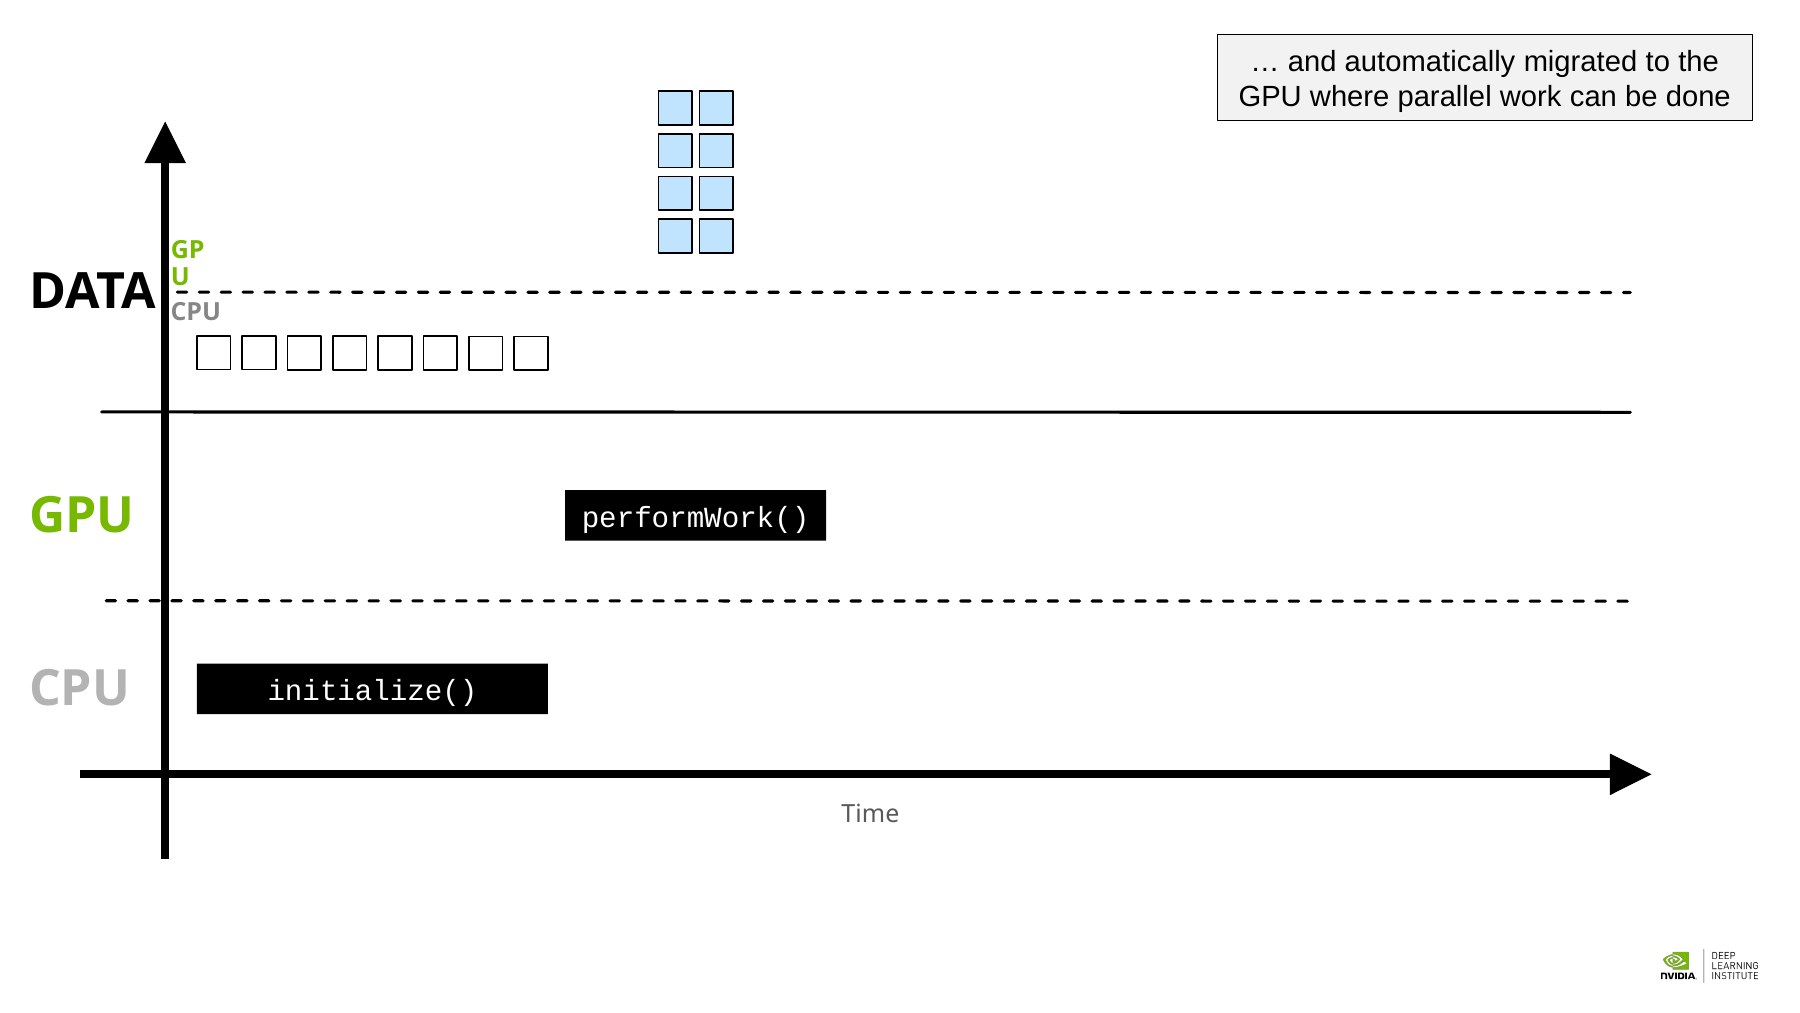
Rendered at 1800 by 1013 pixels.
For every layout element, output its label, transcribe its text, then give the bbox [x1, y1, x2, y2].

text_box initialize() [196, 663, 548, 715]
text_box GPU [155, 256, 160, 299]
text_box CPU [170, 299, 238, 334]
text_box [196, 335, 549, 371]
text_box Time [826, 789, 915, 835]
text_box performWork() [565, 490, 827, 541]
text_box GPU [170, 256, 239, 299]
picture [1661, 949, 1758, 983]
text_box DATA [14, 257, 155, 328]
text_box GPU [14, 480, 160, 551]
text_box CPU [155, 299, 160, 334]
text_box … and automatically migrated to the GPU where parallel work can be done [1217, 34, 1753, 121]
text_box CPU [14, 653, 160, 724]
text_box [657, 90, 734, 253]
